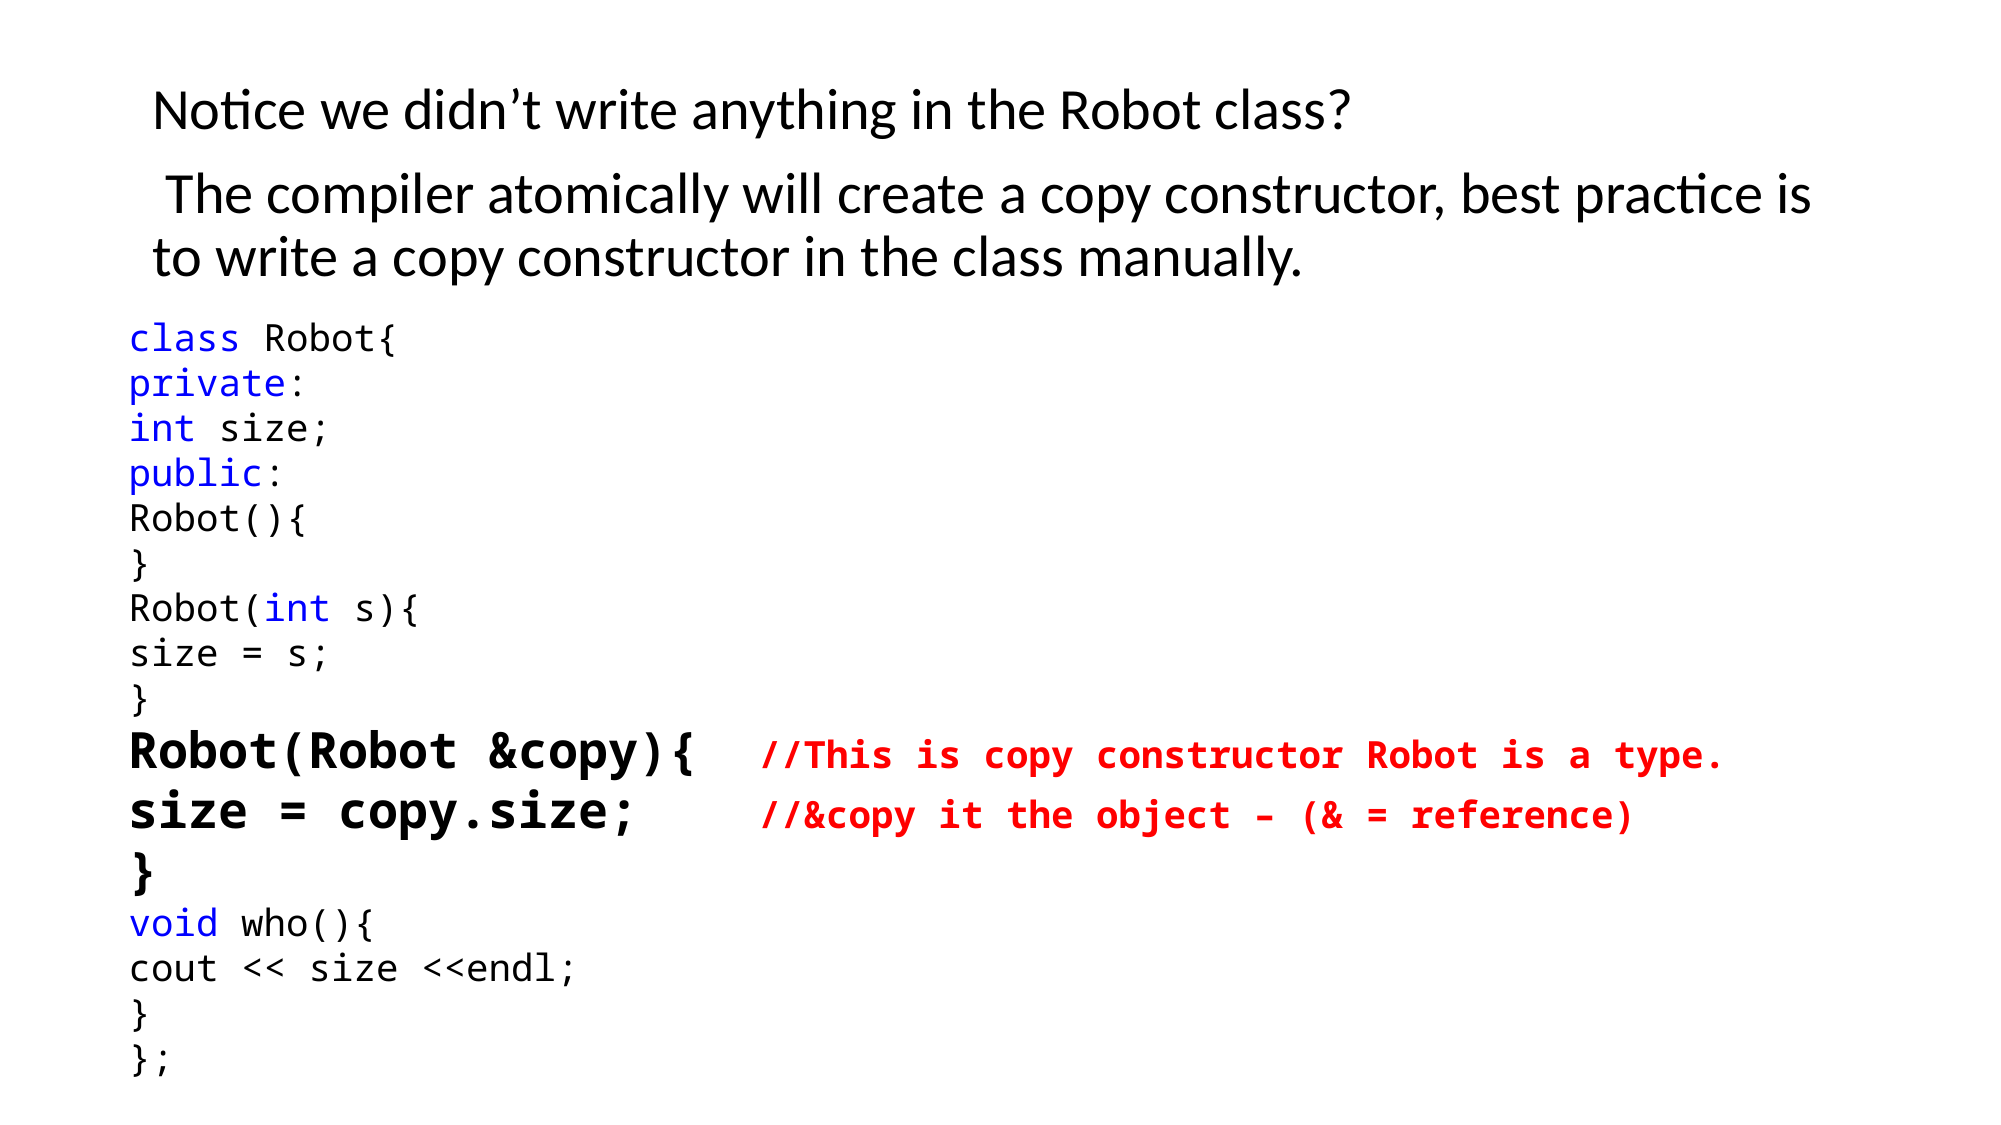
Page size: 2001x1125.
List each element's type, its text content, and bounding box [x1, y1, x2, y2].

list Notice we didn’t write anything in the Robot class? The compiler atomically will create a copy constructor, best practice is to write a copy constructor in the class manually. [137, 71, 1863, 306]
text_box class Robot{ private: int size; public: Robot(){ } Robot(int s){ size = s; } Robot(Robot &copy){ //This is copy constructor Robot is a type. size = copy.size; //&copy it the object – (& = reference) } void who(){ cout << size <<endl; } }; [113, 306, 1886, 1086]
